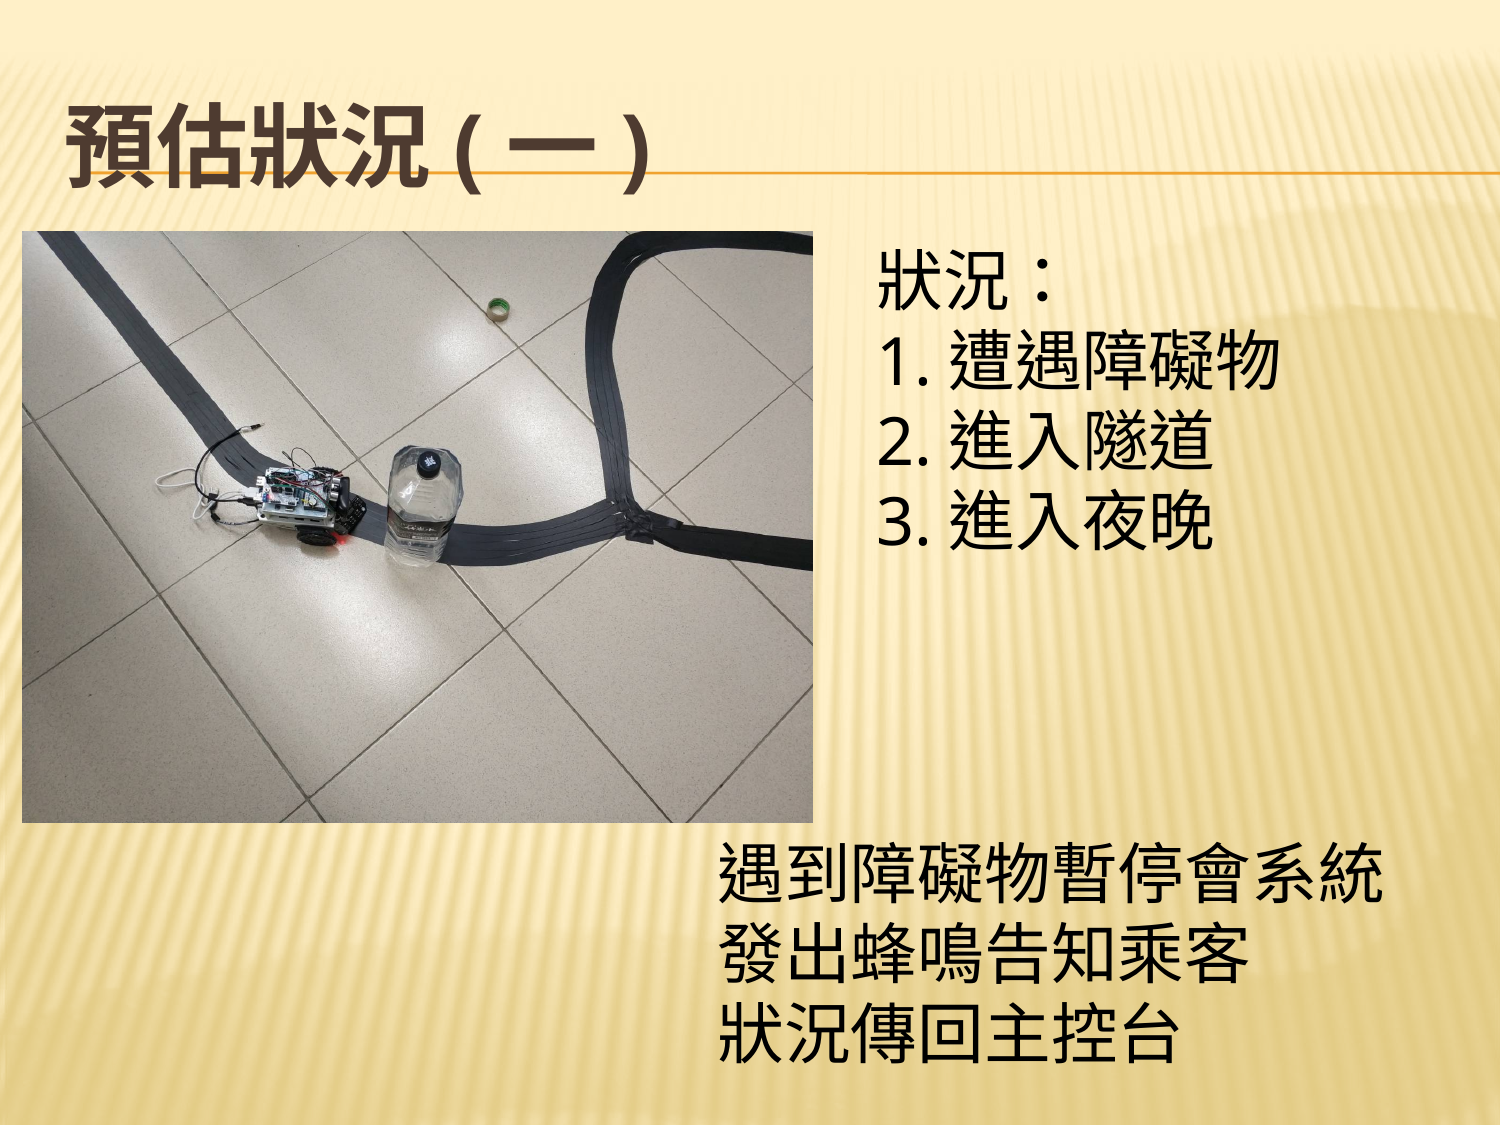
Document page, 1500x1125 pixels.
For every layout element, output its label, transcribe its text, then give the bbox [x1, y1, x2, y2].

text_box 遇到障礙物暫停會系統 發出蜂鳴告知乘客 狀況傳回主控台 [702, 824, 1483, 1125]
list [22, 231, 813, 823]
text_box 狀況： 1.遭遇障礙物 2.進入隧道 3.進入夜晚 [861, 231, 1298, 567]
title 預估狀況(一) [50, 75, 1475, 213]
